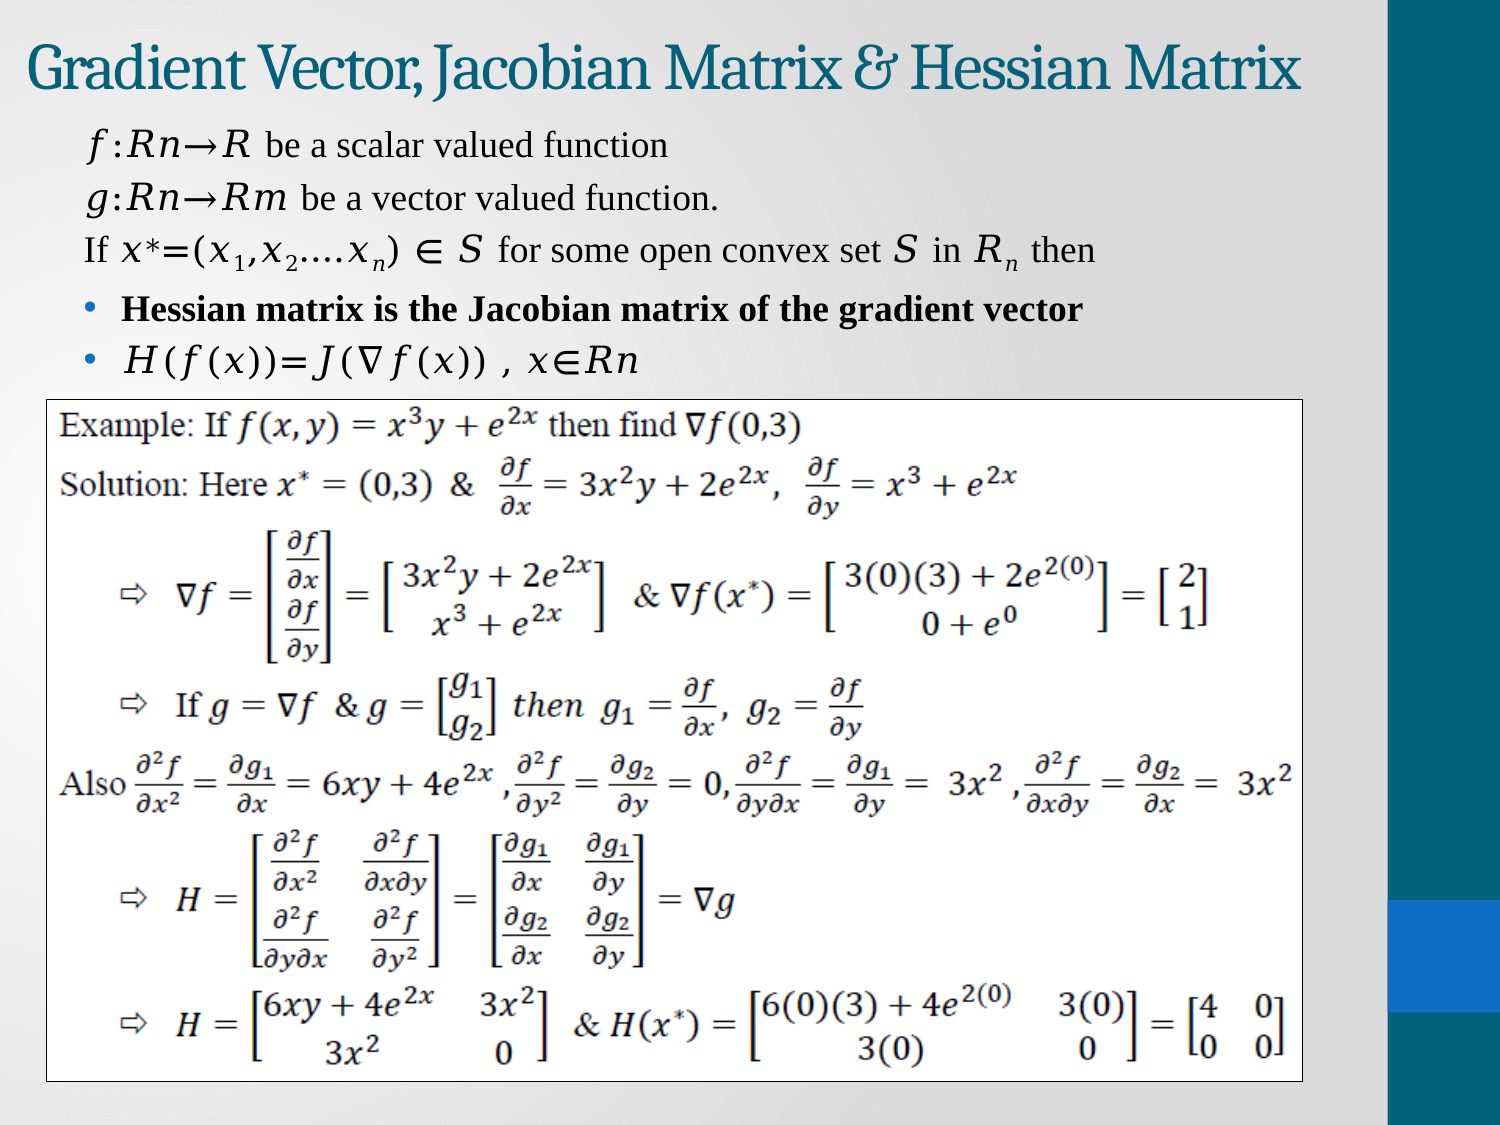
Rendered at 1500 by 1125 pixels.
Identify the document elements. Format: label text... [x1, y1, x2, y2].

list 𝑓:𝑅𝑛→𝑅 be a scalar valued function 𝑔:𝑅𝑛→𝑅𝑚 be a vector valued function. If 𝑥∗=(𝑥1,𝑥2….𝑥𝑛) ∈ 𝑆 for some open convex set 𝑆 in 𝑅𝑛 then Hessian matrix is the Jacobian matrix of the gradient vector 𝐻(𝑓(𝑥))=𝐽(∇𝑓(𝑥)) , 𝑥∈𝑅𝑛 [50, 112, 1300, 393]
picture [46, 399, 1304, 1082]
title Gradient Vector, Jacobian Matrix & Hessian Matrix [12, 12, 1375, 113]
